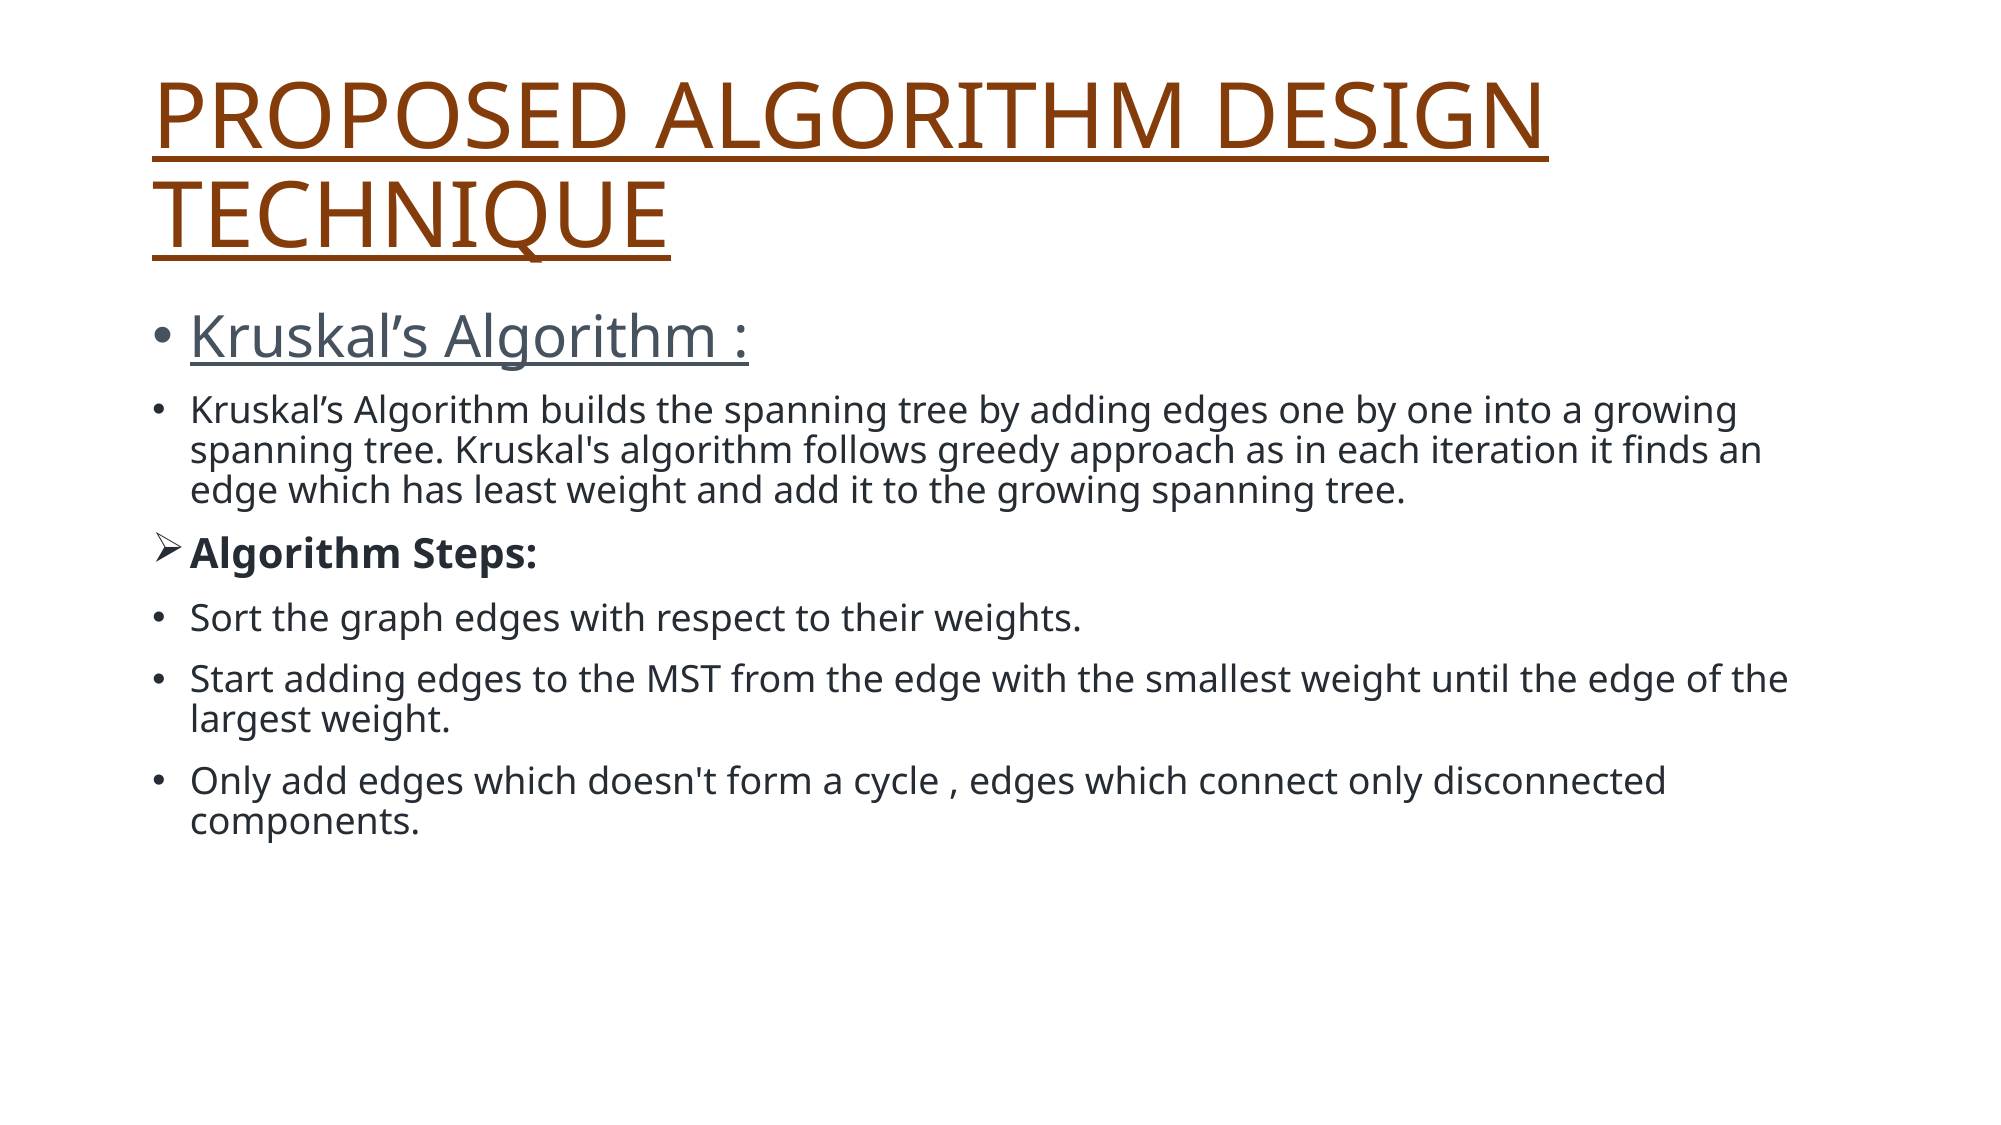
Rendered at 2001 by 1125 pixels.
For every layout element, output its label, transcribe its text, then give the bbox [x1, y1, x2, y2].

title PROPOSED ALGORITHM DESIGN TECHNIQUE [137, 59, 1863, 278]
list Kruskal’s Algorithm : Kruskal’s Algorithm builds the spanning tree by adding edges one by one into a growing spanning tree. Kruskal's algorithm follows greedy approach as in each iteration it finds an edge which has least weight and add it to the growing spanning tree. Algorithm Steps: Sort the graph edges with respect to their weights. Start adding edges to the MST from the edge with the smallest weight until the edge of the largest weight. Only add edges which doesn't form a cycle , edges which connect only disconnected components. [137, 299, 1863, 1014]
